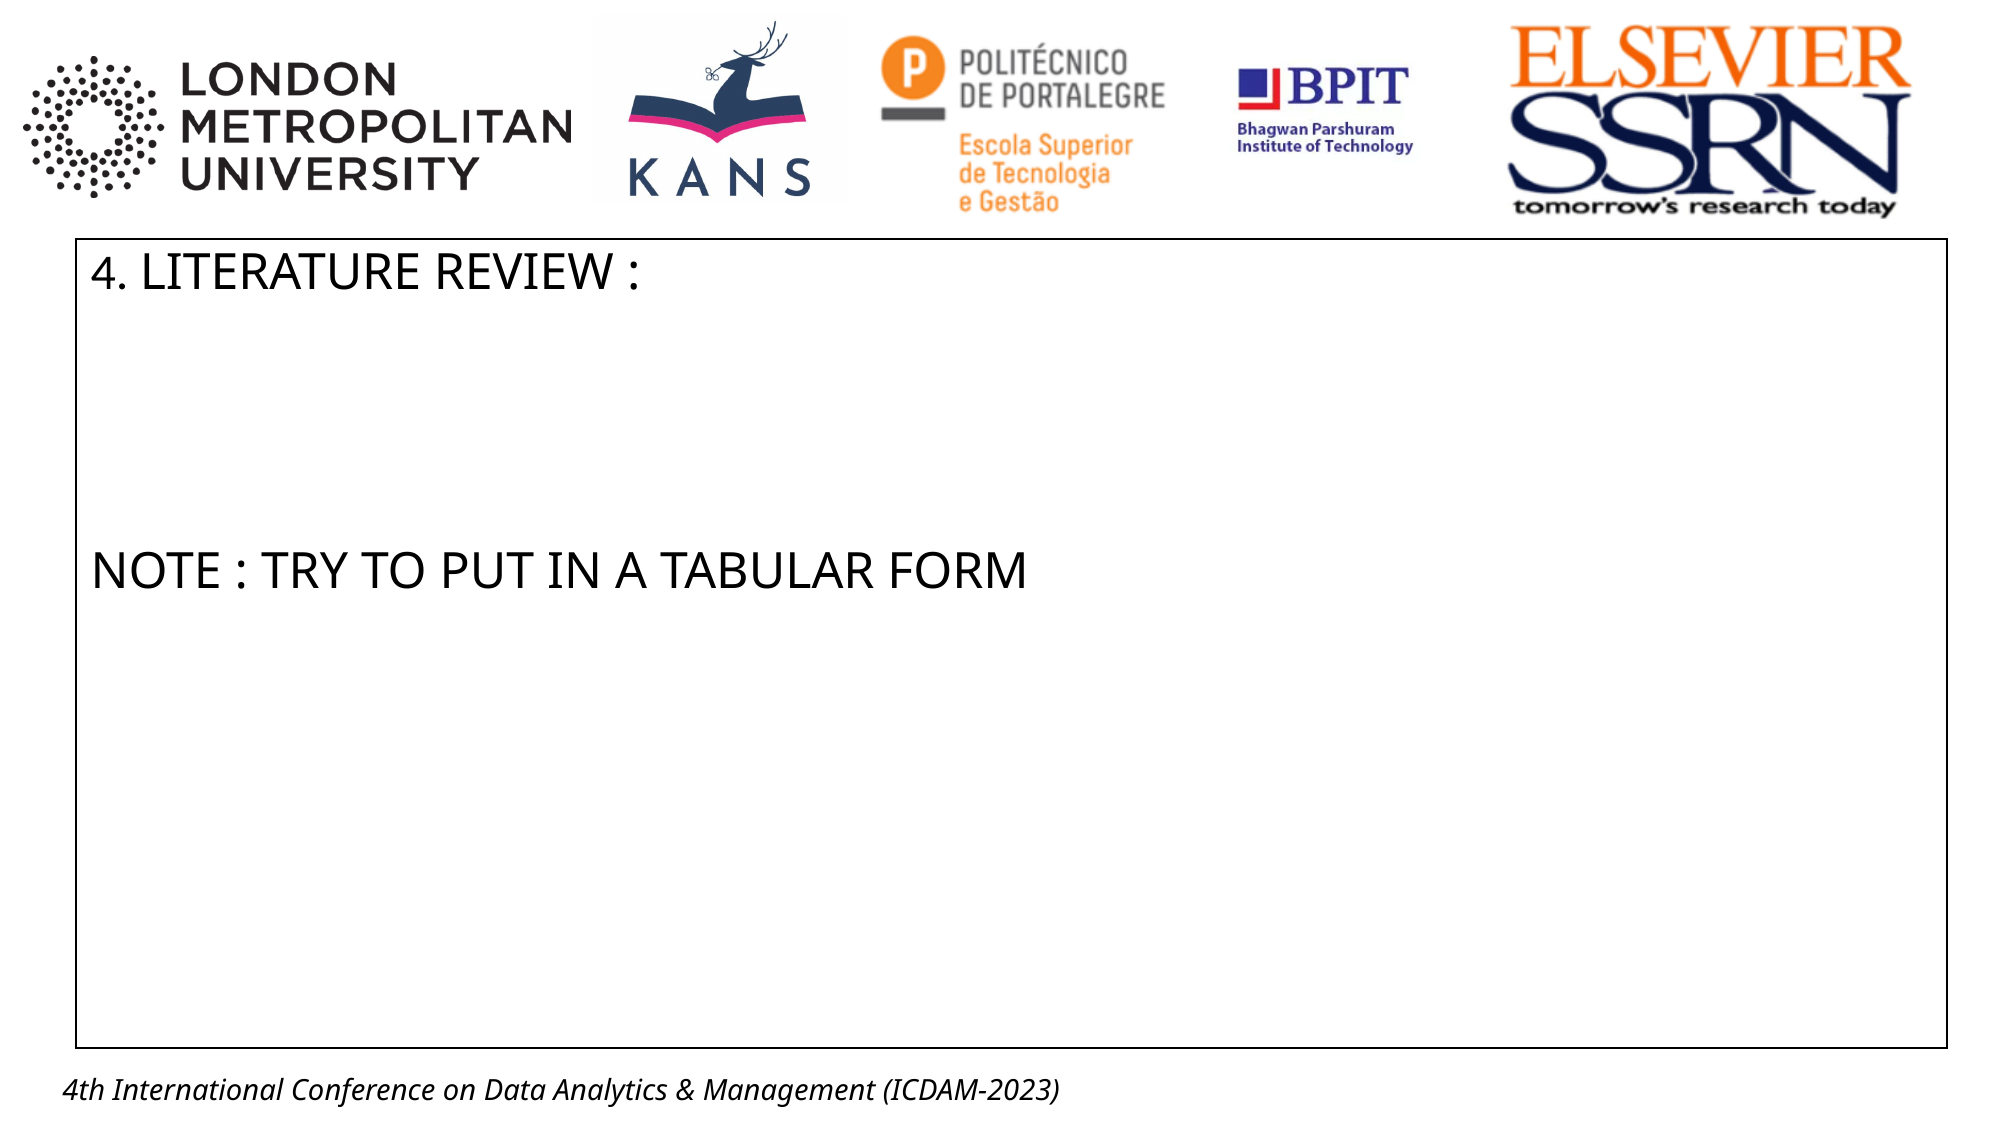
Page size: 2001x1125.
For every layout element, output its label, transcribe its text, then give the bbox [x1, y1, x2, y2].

picture [23, 56, 571, 198]
picture [1216, 9, 1429, 222]
picture [593, 12, 846, 203]
picture [1505, 23, 1916, 222]
picture [868, 31, 1180, 222]
footer 4th International Conference on Data Analytics & Management (ICDAM-2023) [47, 1058, 1984, 1119]
subtitle 4. LITERATURE REVIEW : NOTE : TRY TO PUT IN A TABULAR FORM [75, 238, 1948, 1049]
